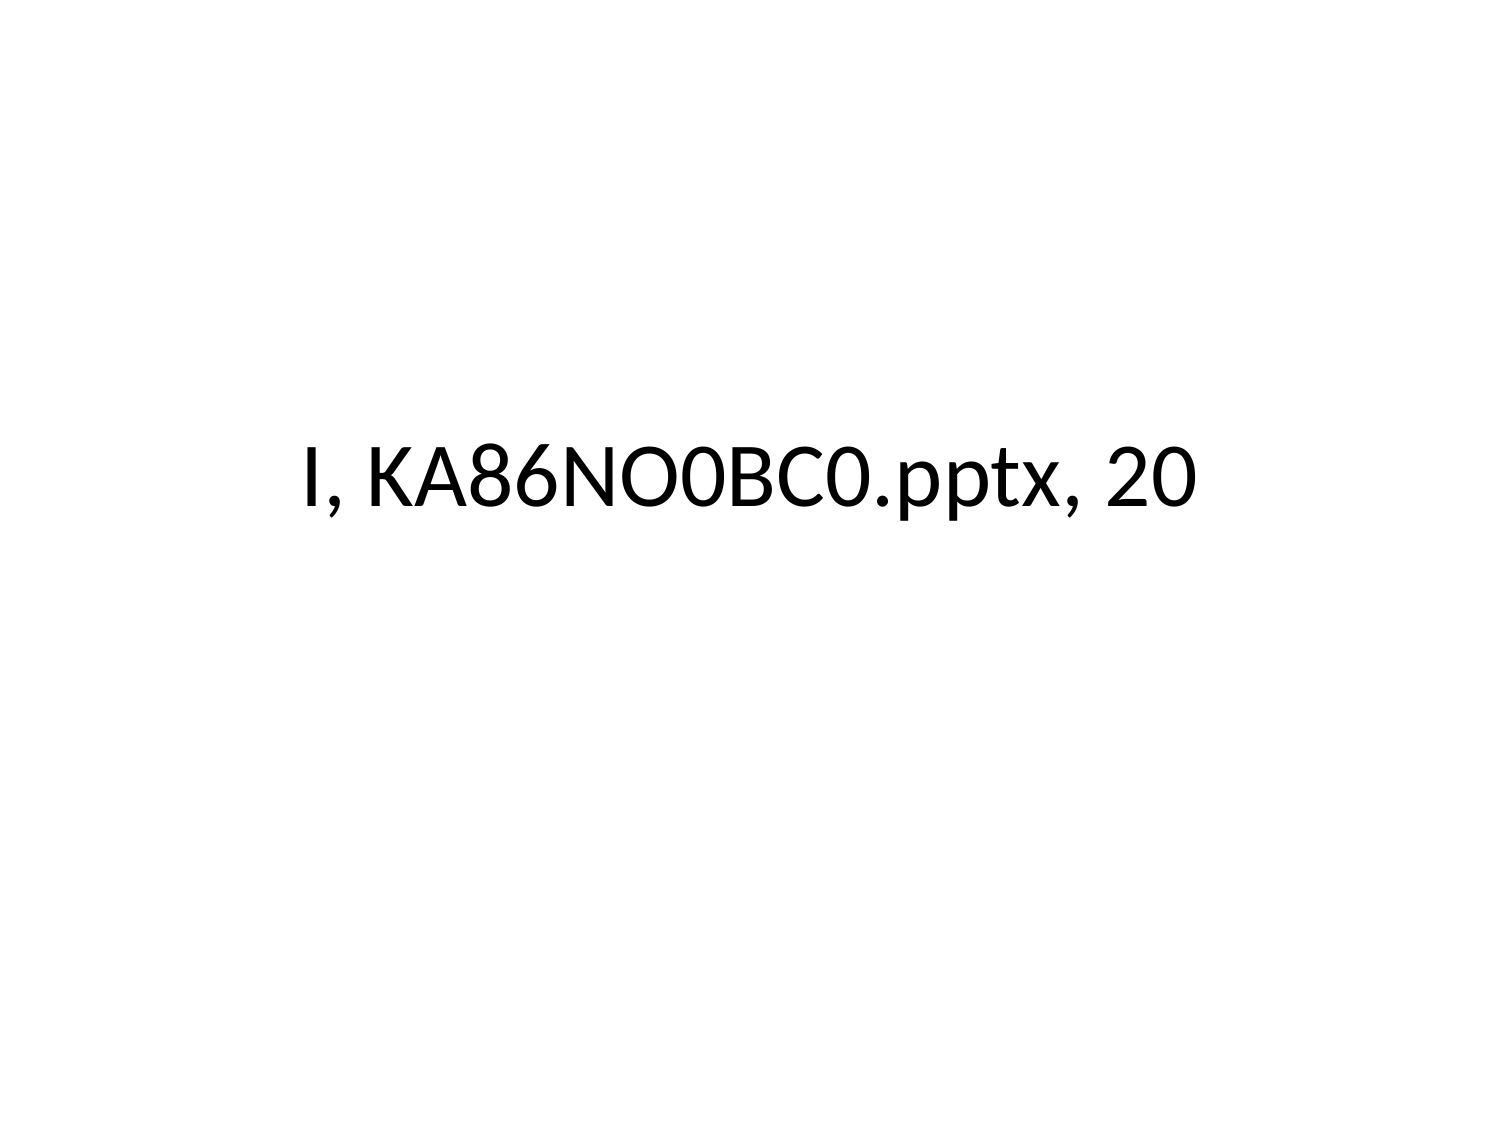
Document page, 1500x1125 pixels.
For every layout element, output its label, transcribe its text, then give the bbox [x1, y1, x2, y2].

title I, KA86NO0BC0.pptx, 20 [112, 349, 1388, 591]
